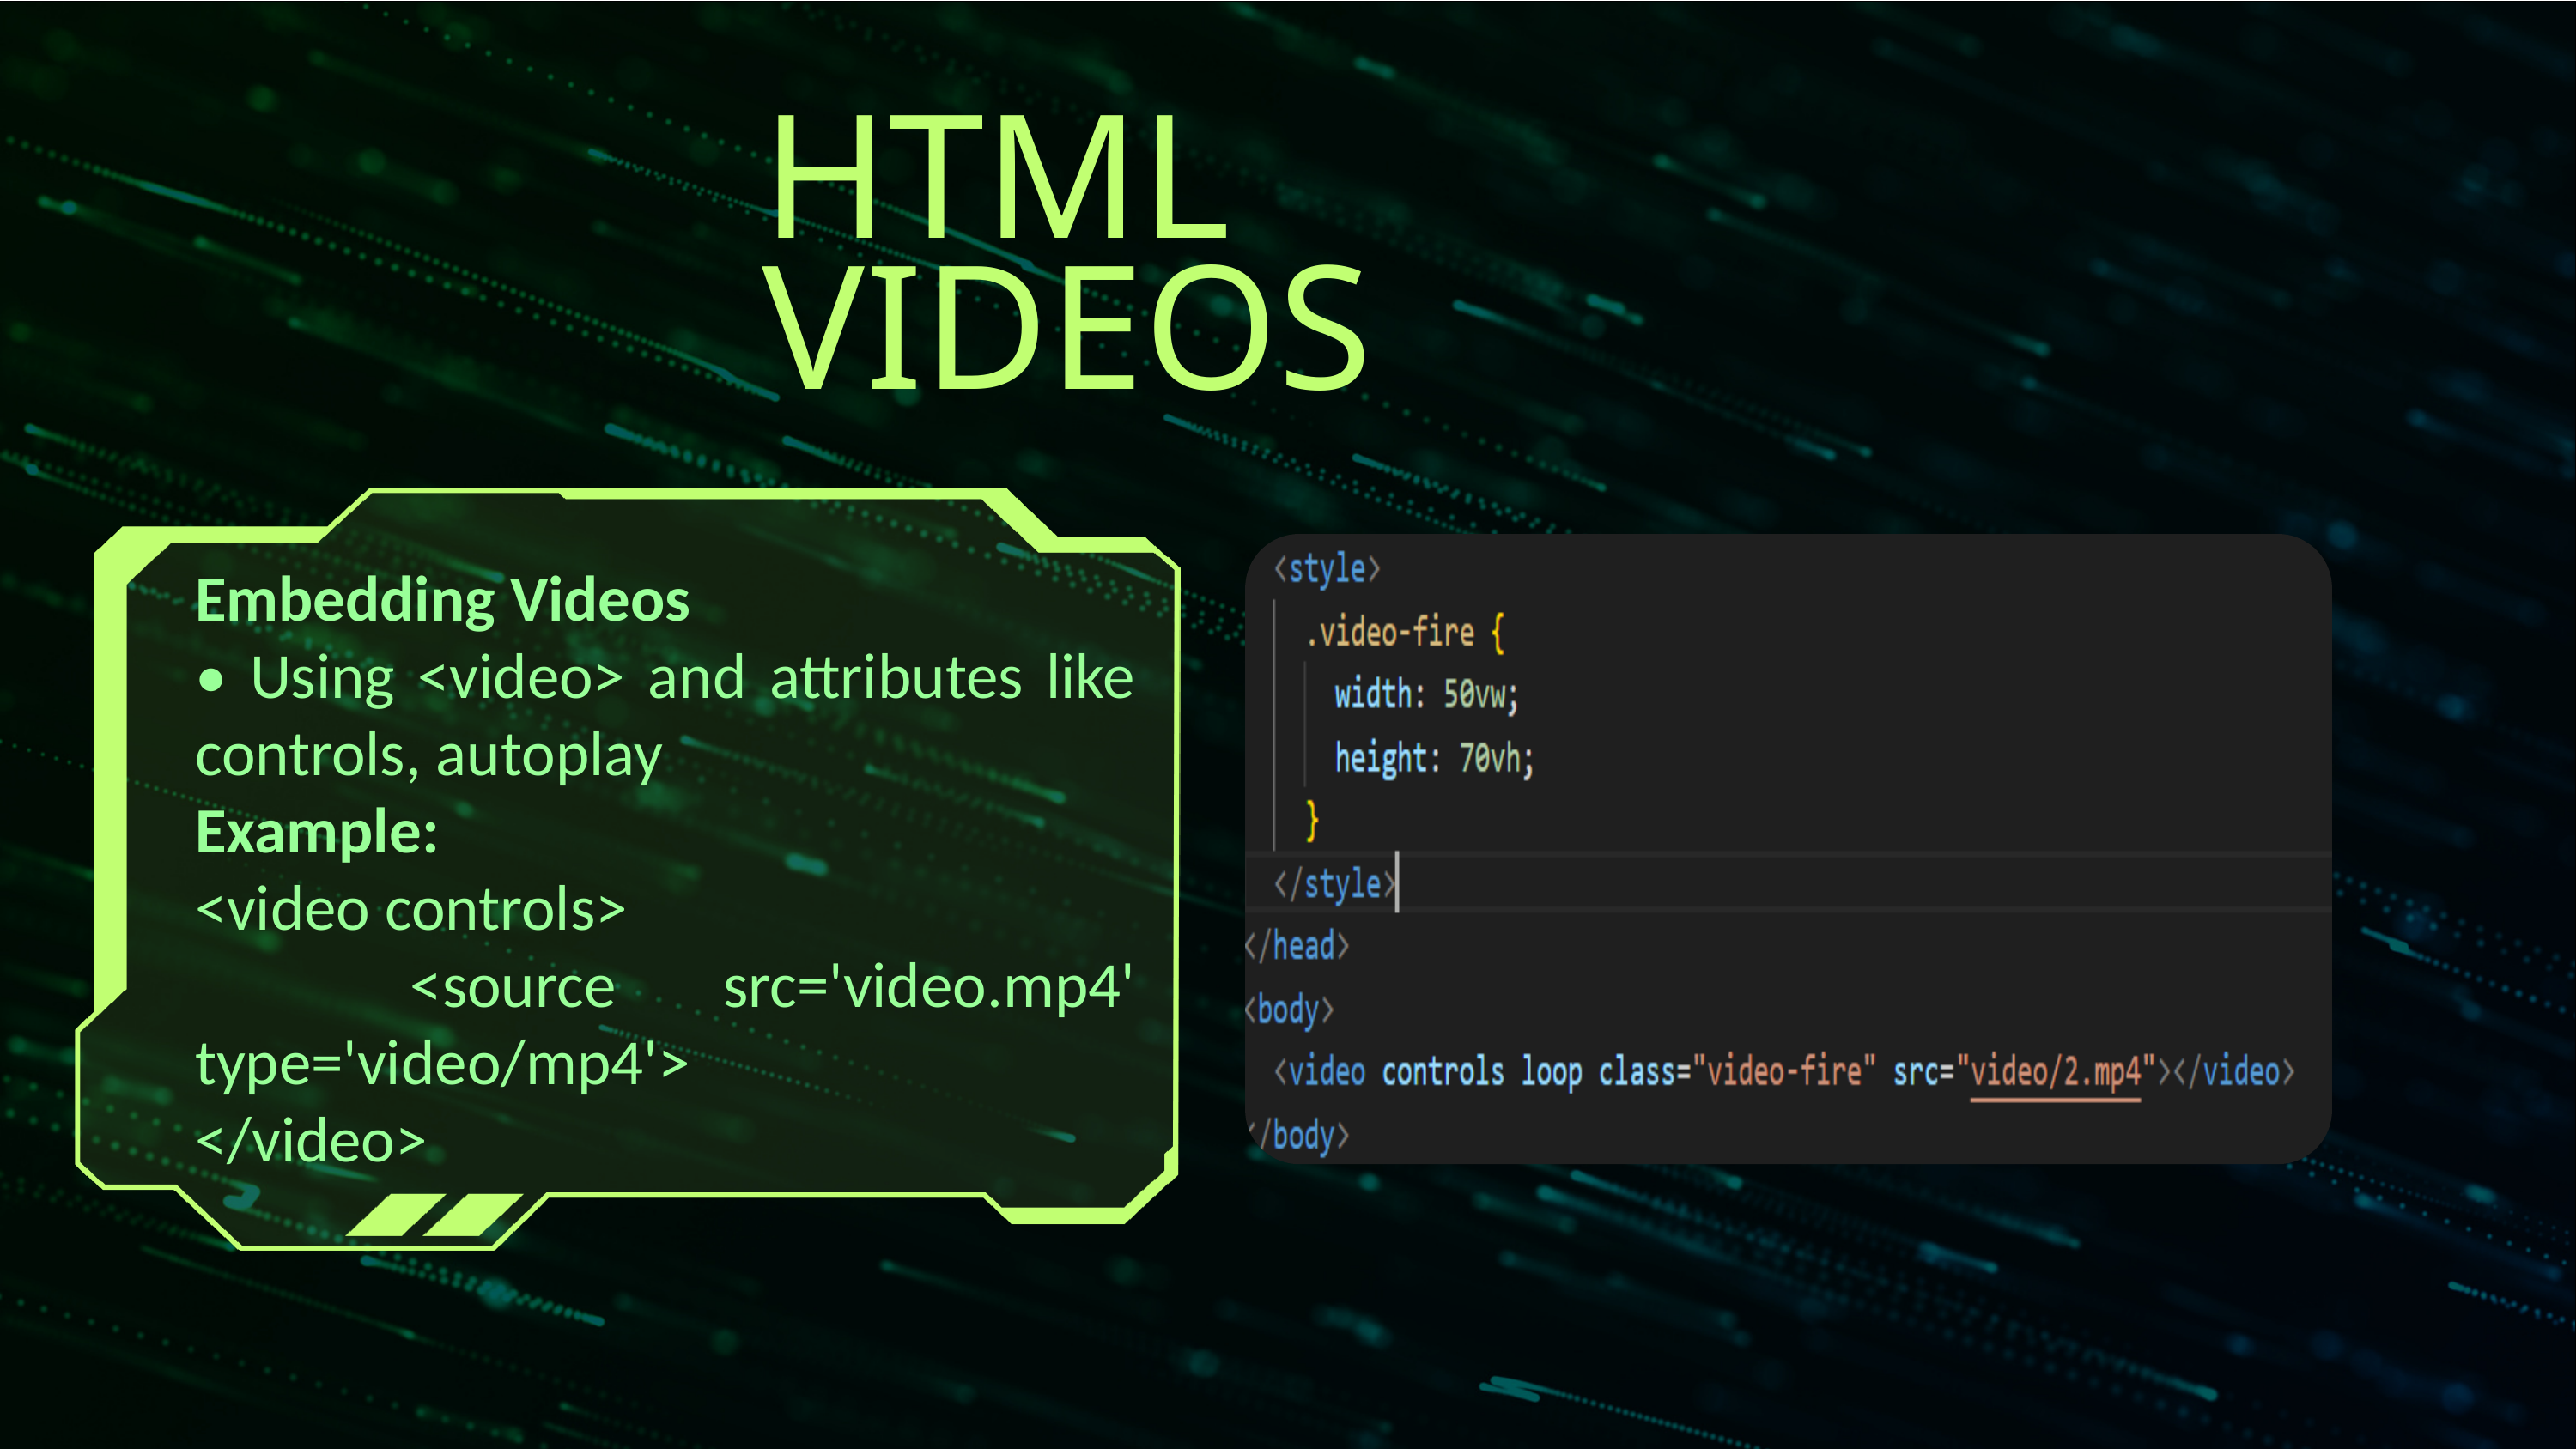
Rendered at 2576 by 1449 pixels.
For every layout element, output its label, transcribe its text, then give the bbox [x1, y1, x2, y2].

text_box HTML VIDEOS [762, 121, 1865, 424]
text_box Embedding Videos • Using <video> and attributes like controls, autoplay Example: <video controls> <source src='video.mp4' type='video/mp4'> </video> [182, 550, 1149, 1182]
text_box [0, 1, 2576, 1449]
picture [1244, 533, 2333, 1165]
text_box [75, 488, 1181, 1251]
